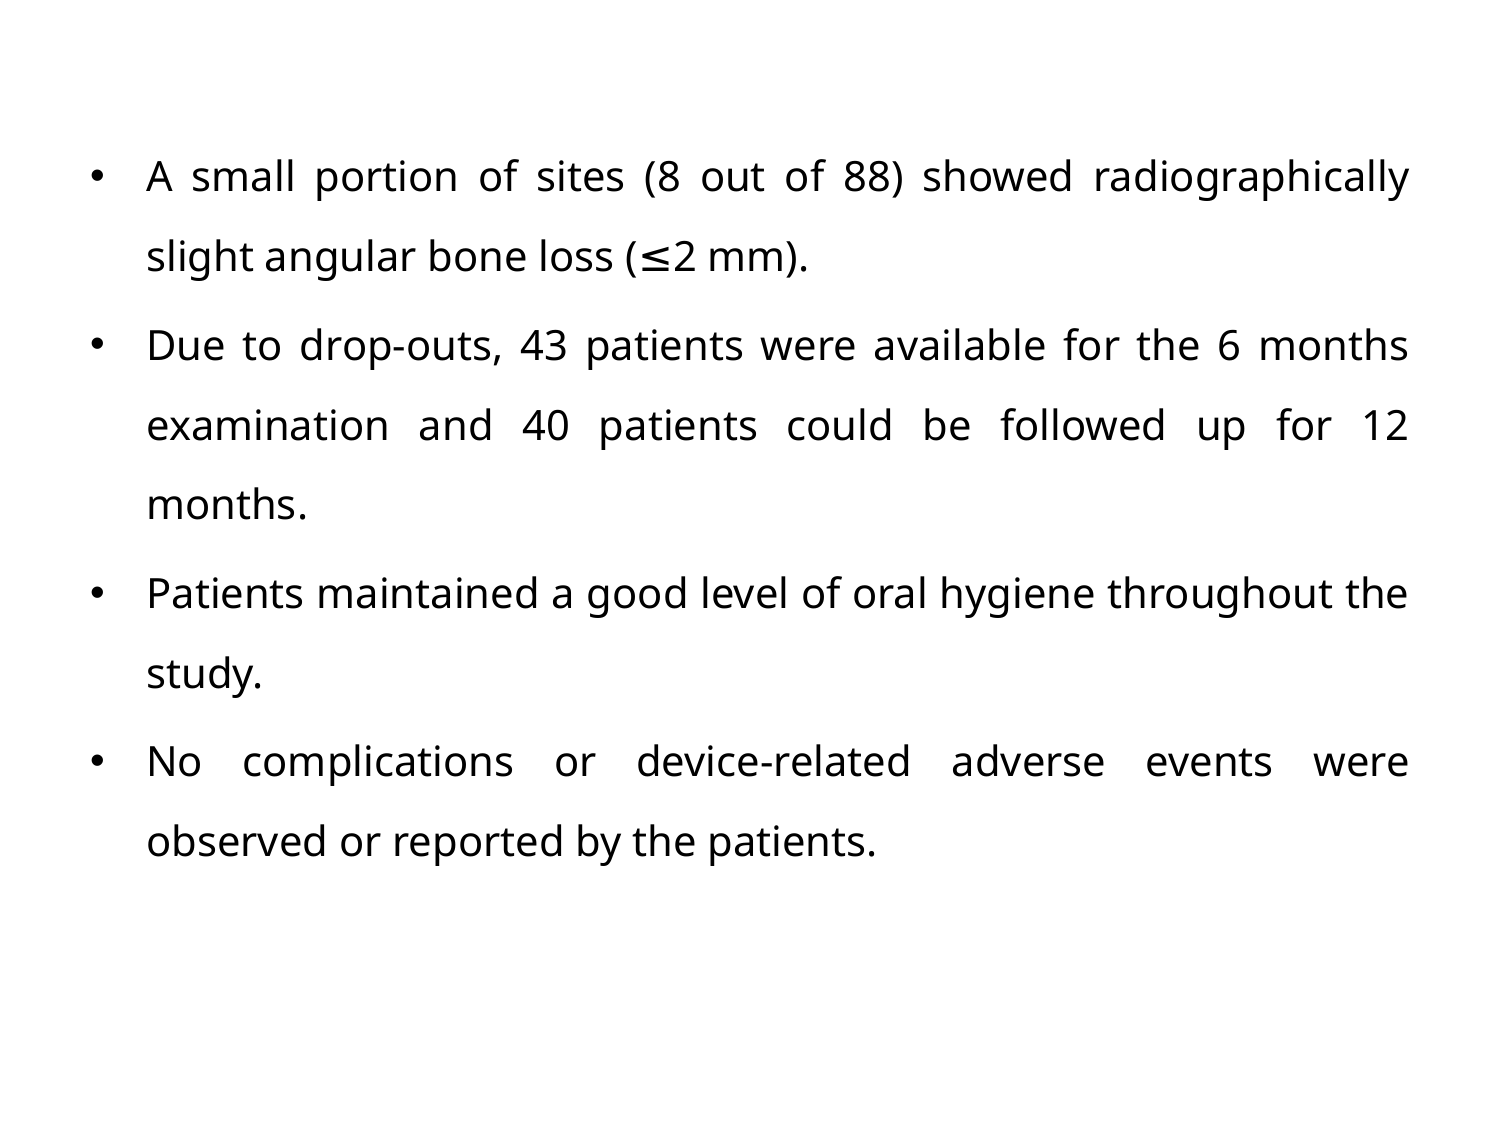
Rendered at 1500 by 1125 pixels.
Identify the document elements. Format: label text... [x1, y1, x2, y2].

list A small portion of sites (8 out of 88) showed radiographically slight angular bone loss (≤2 mm). Due to drop-outs, 43 patients were available for the 6 months examination and 40 patients could be followed up for 12 months. Patients maintained a good level of oral hygiene throughout the study. No complications or device-related adverse events were observed or reported by the patients. [75, 112, 1425, 1005]
